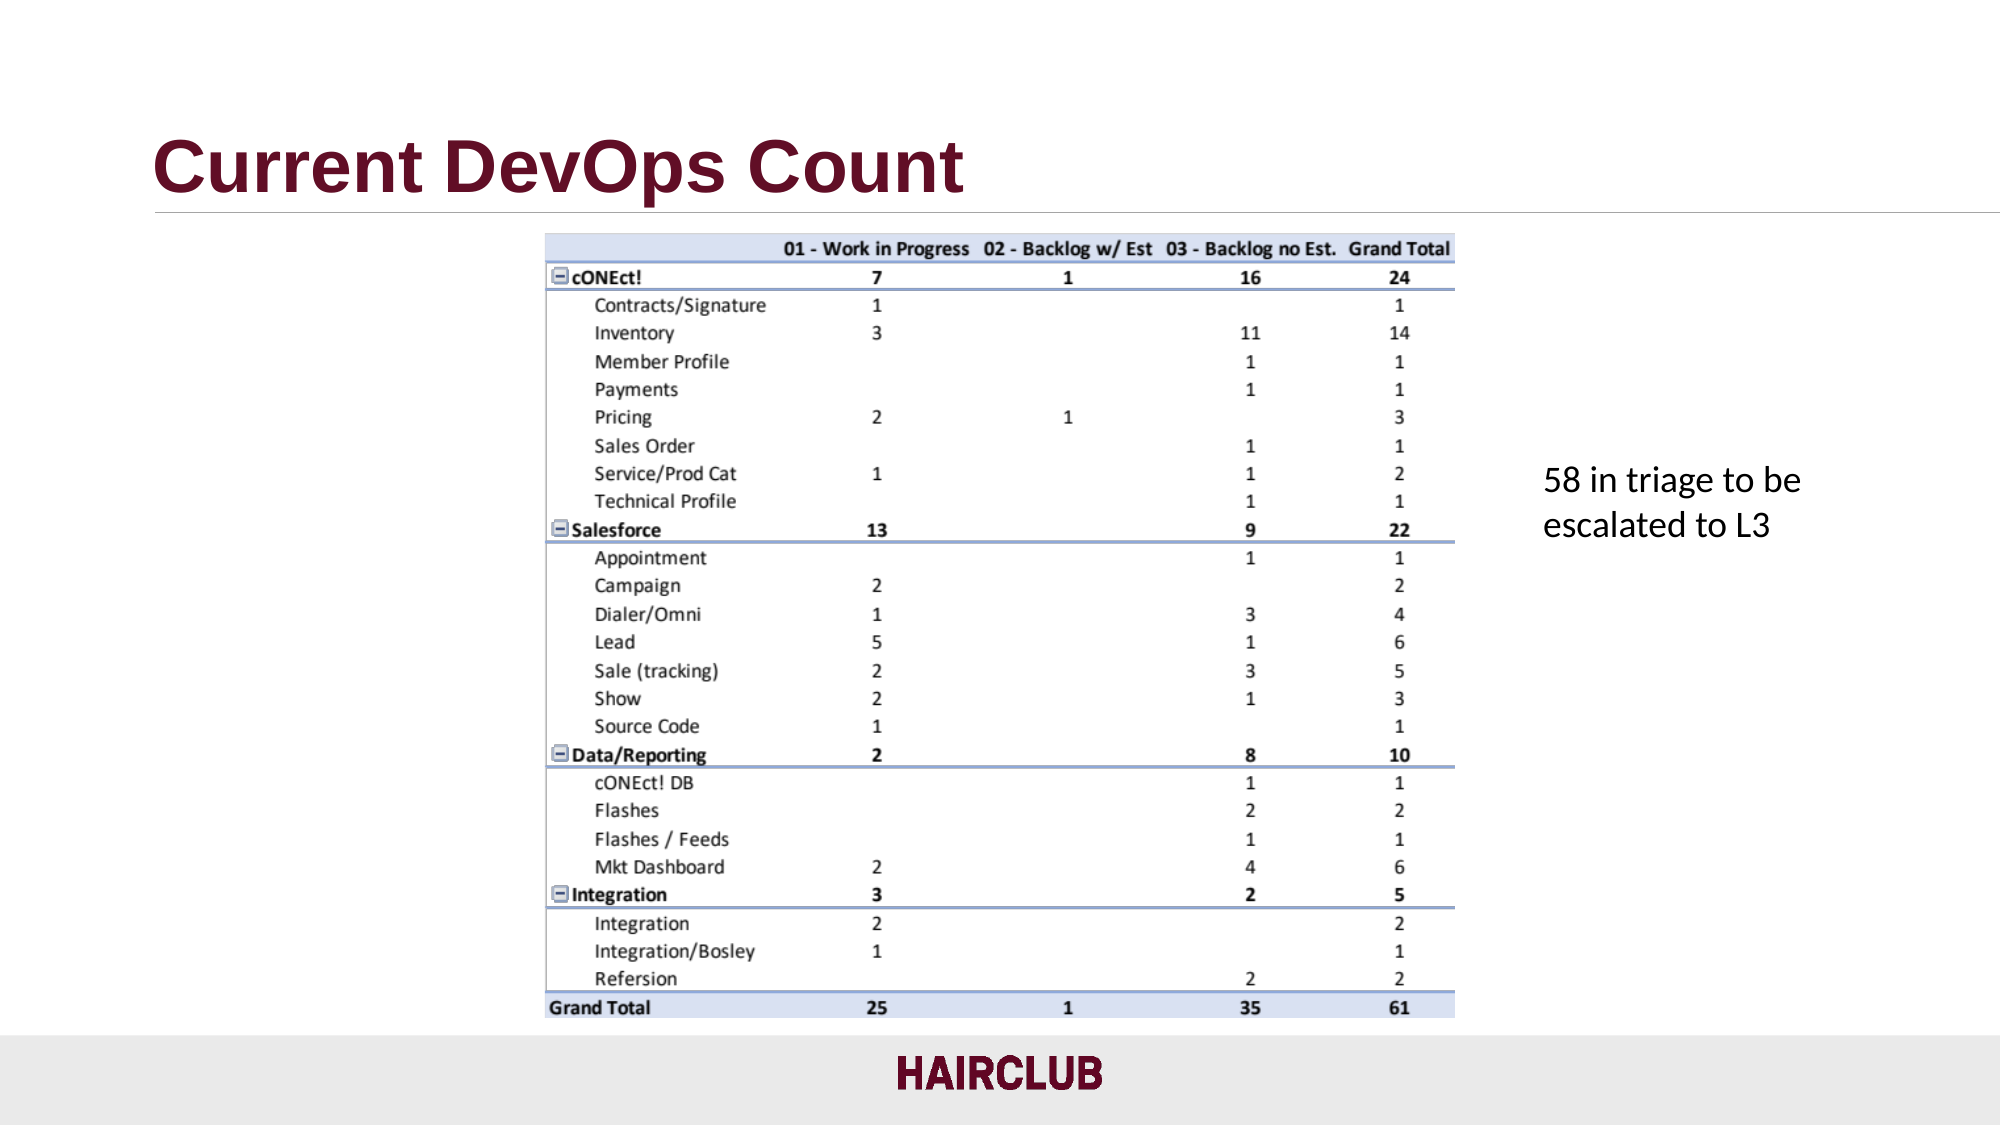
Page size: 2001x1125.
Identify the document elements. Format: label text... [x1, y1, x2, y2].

picture [898, 1055, 1102, 1090]
text_box 58 in triage to be escalated to L3 [1528, 448, 1966, 553]
title Current DevOps Count [137, 59, 1863, 278]
picture [544, 233, 1456, 1018]
